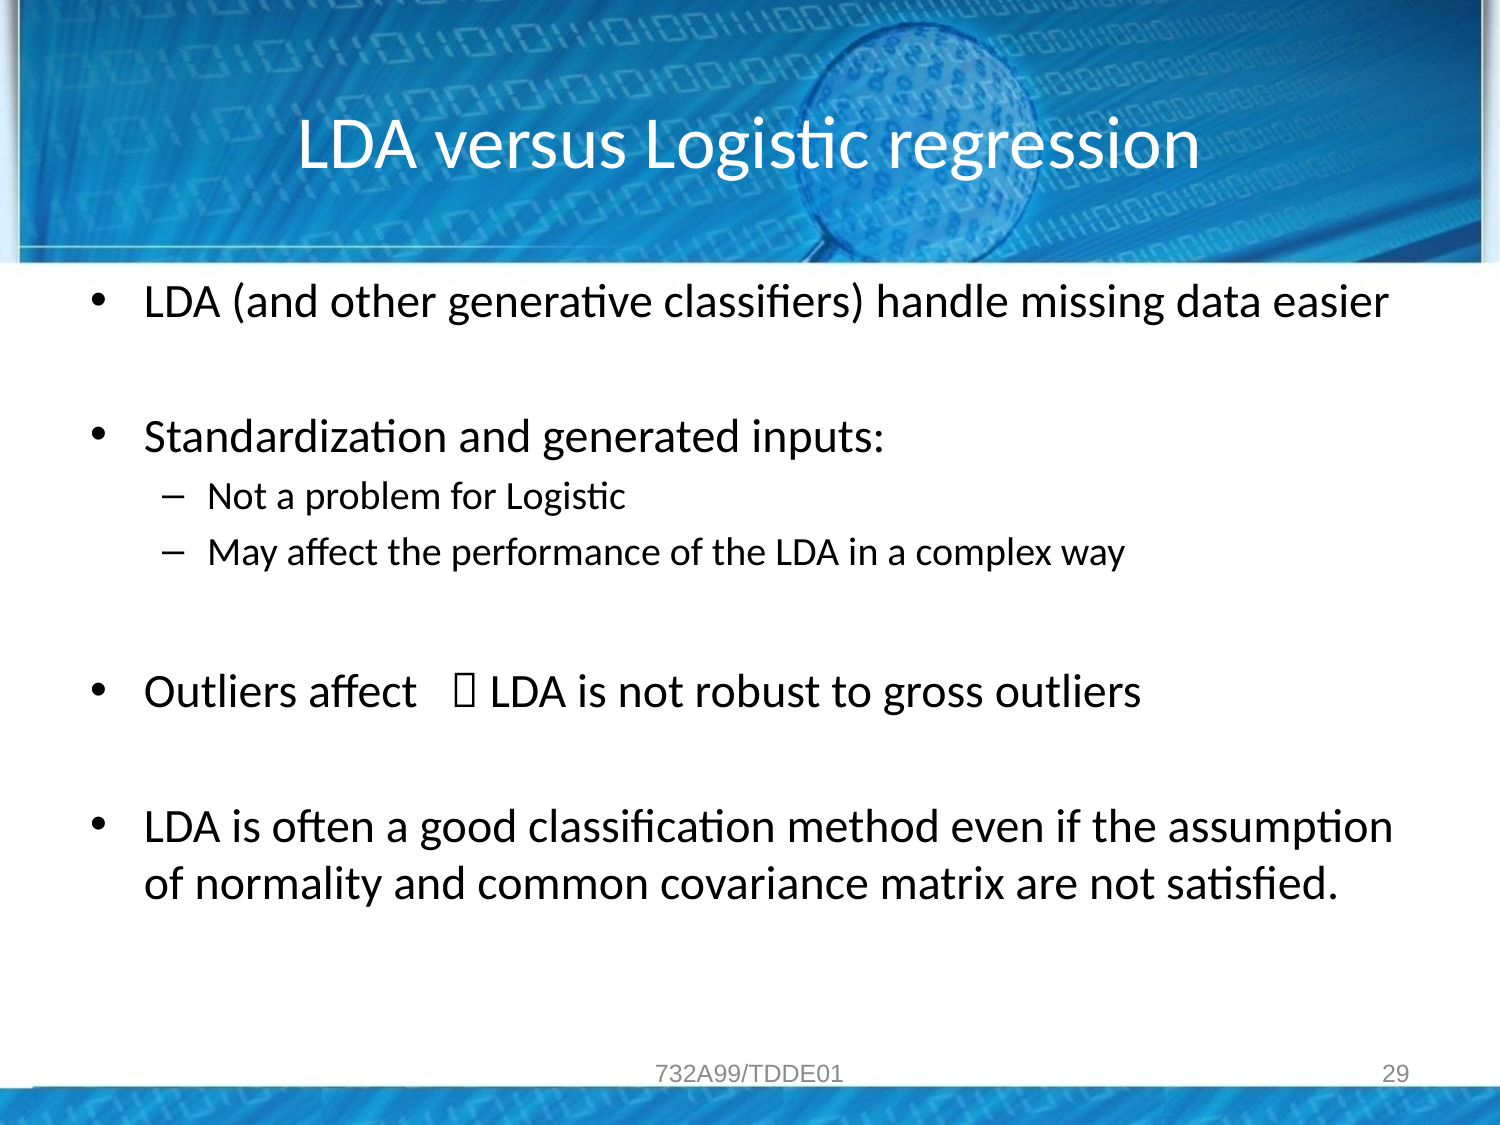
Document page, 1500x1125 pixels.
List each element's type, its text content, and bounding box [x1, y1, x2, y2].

footer 732A99/TDDE01 [512, 1042, 988, 1103]
slide_number 29 [1074, 1042, 1425, 1103]
title LDA versus Logistic regression [75, 45, 1425, 233]
picture [0, 0, 1500, 1125]
